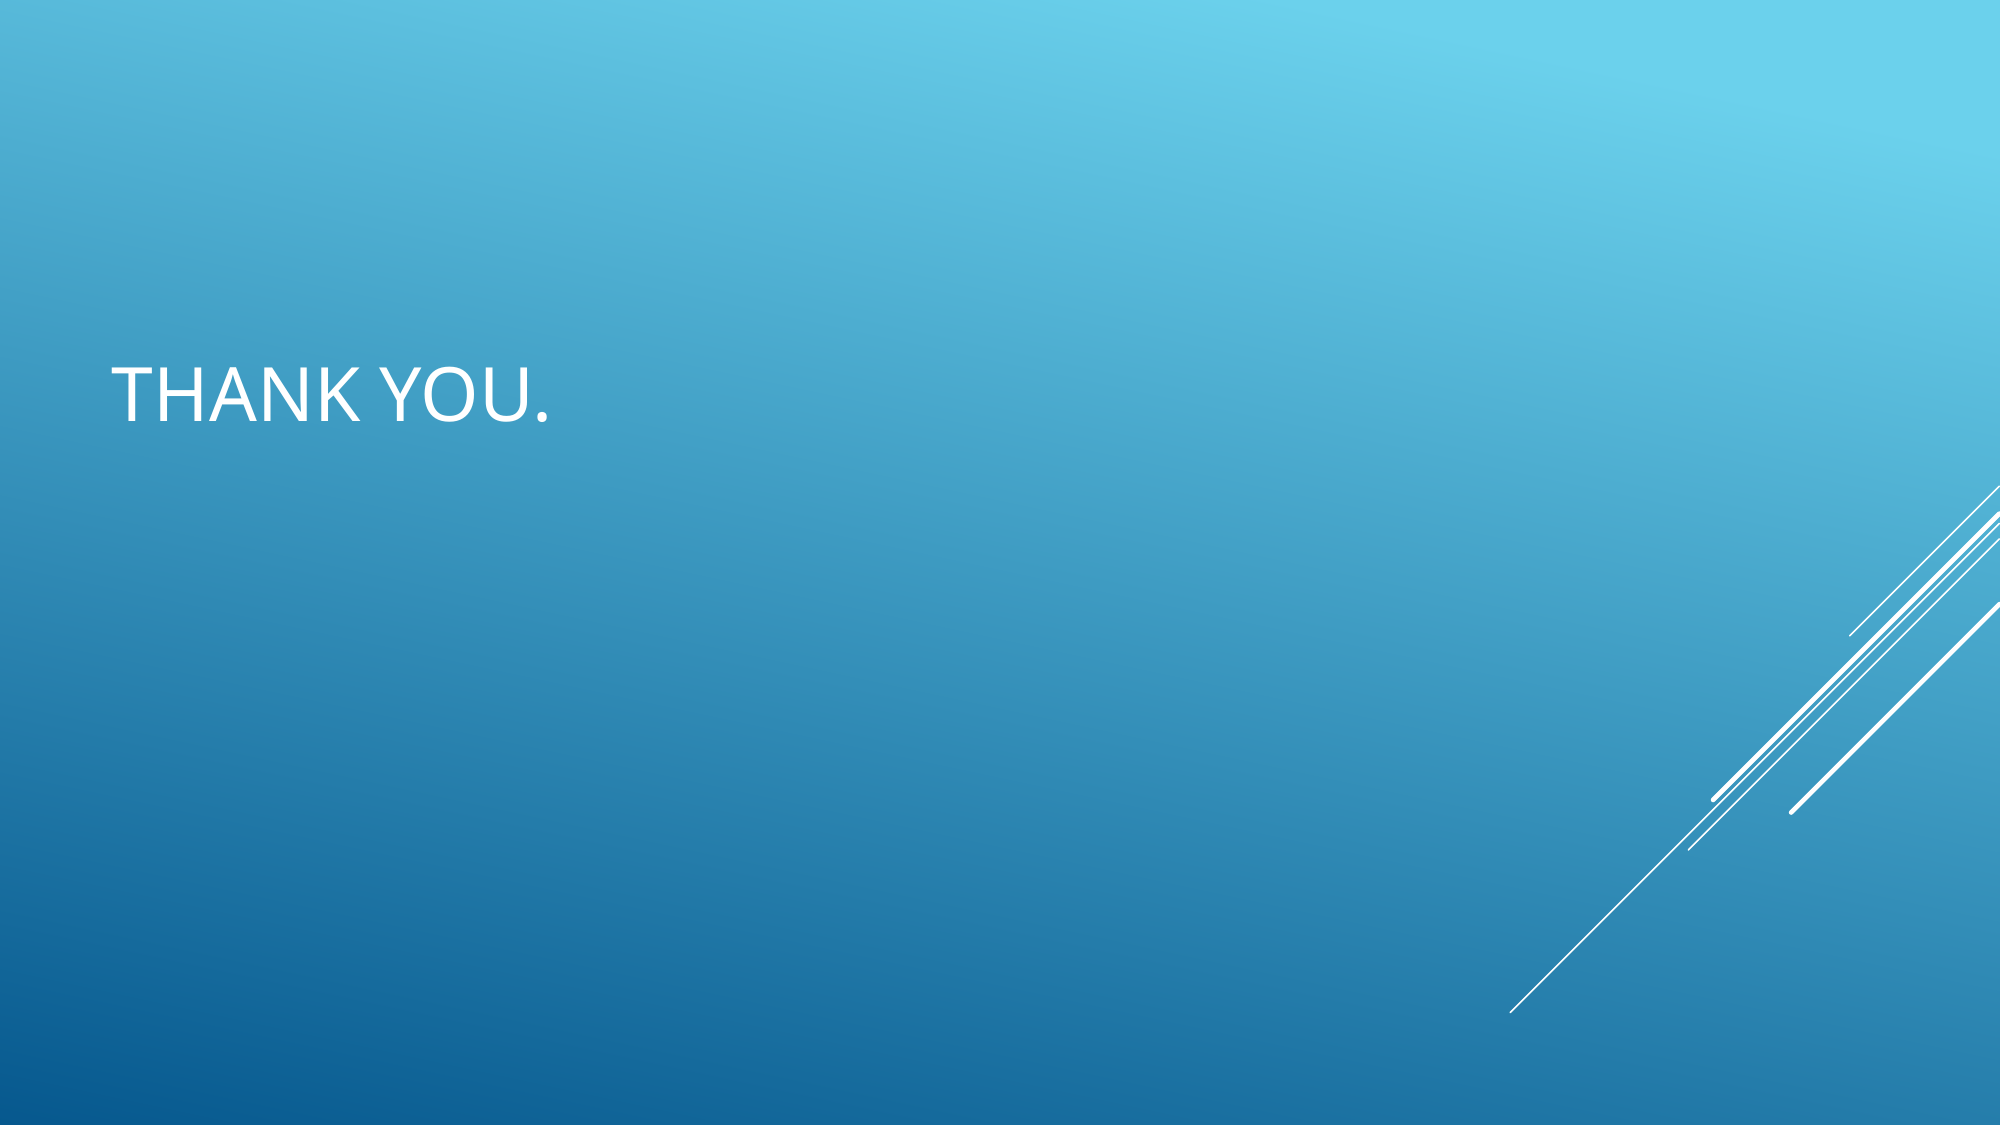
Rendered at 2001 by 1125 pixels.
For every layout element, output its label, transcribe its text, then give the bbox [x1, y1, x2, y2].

title Thank you. [96, 267, 1497, 515]
